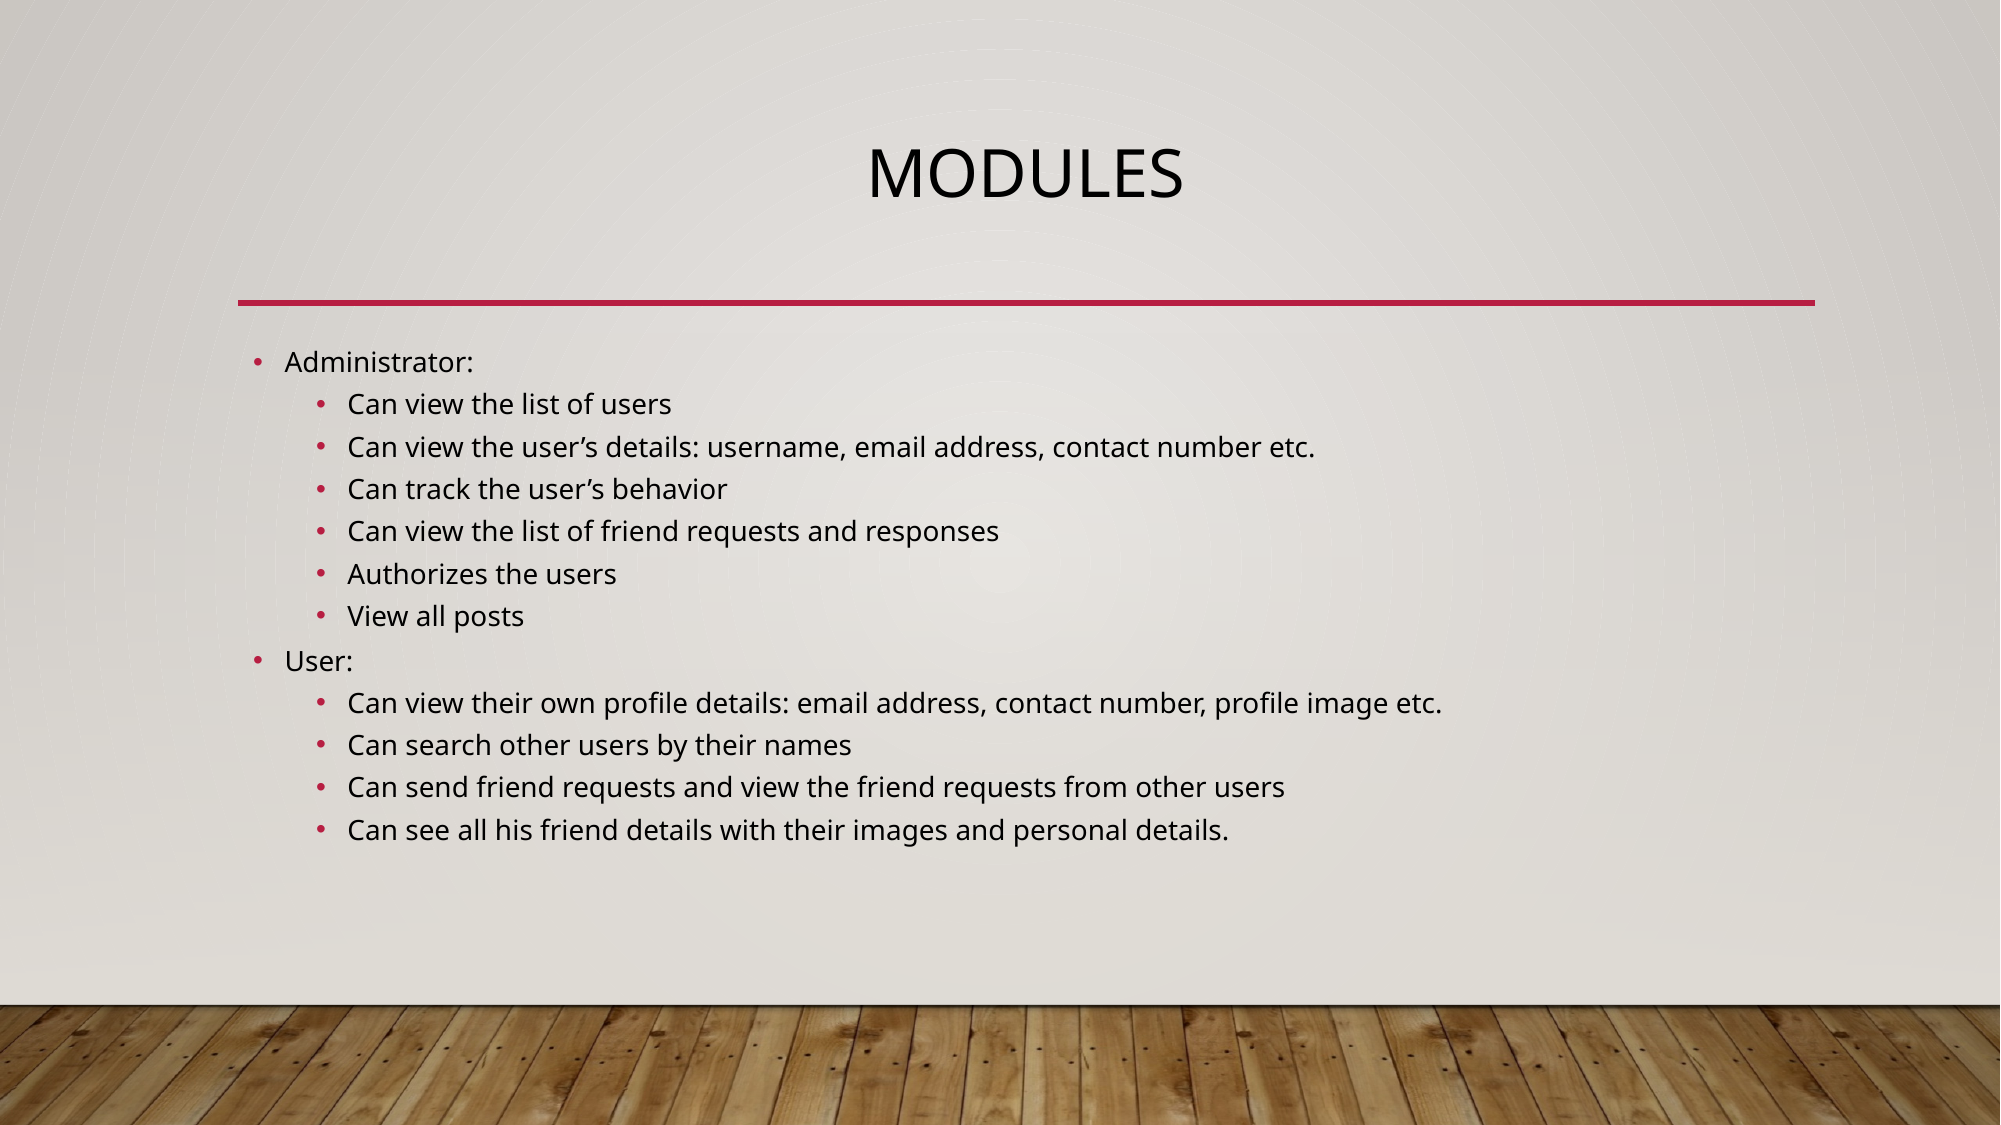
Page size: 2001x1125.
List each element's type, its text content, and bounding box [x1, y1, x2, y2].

picture [0, 1005, 2000, 1125]
title modules [238, 131, 1814, 305]
list Administrator: Can view the list of users Can view the user’s details: username, email address, contact number etc. Can track the user’s behavior Can view the list of friend requests and responses Authorizes the users View all posts User: Can view their own profile details: email address, contact number, profile image etc. Can search other users by their names Can send friend requests and view the friend requests from other users Can see all his friend details with their images and personal details. [238, 330, 1814, 897]
